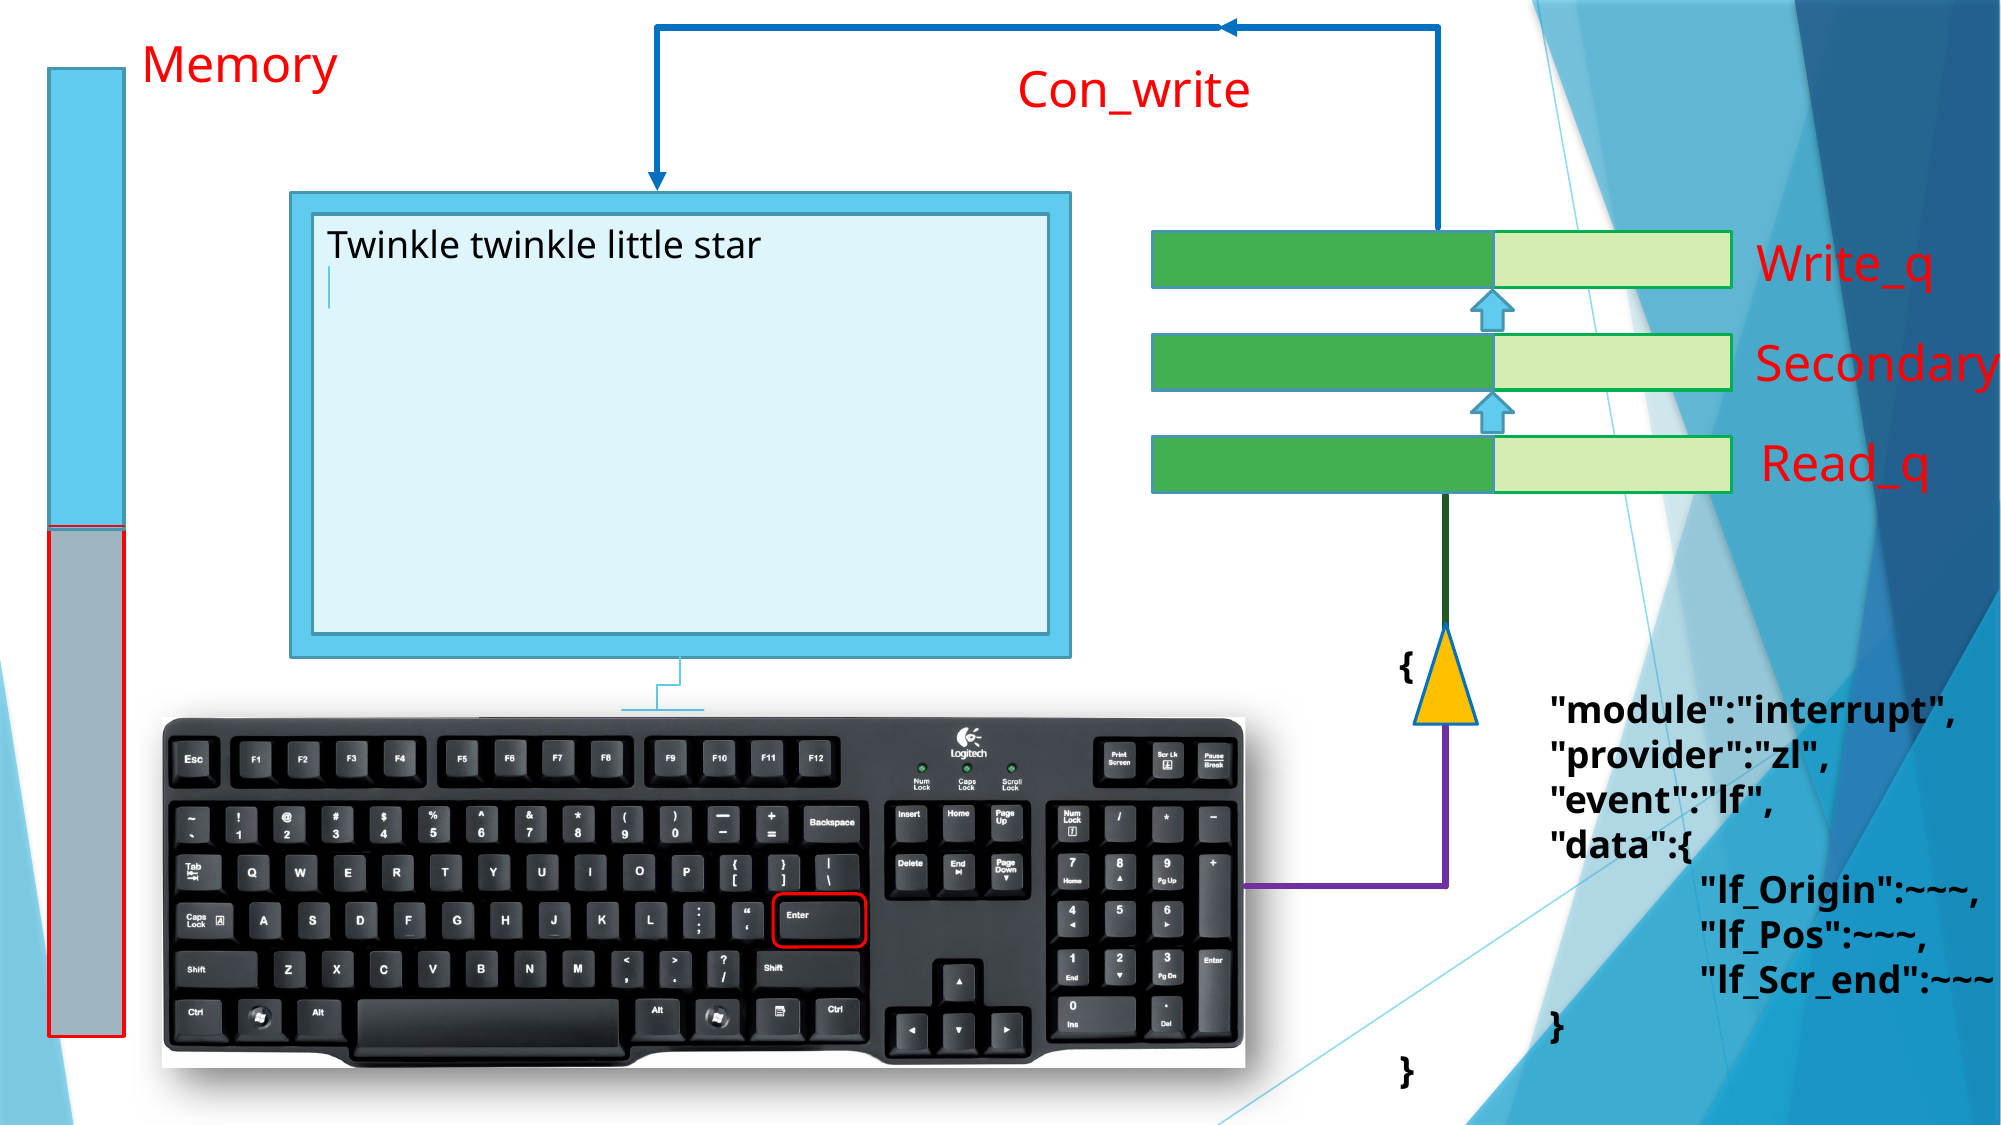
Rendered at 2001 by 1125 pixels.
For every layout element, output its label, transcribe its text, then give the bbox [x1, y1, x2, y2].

text_box [47, 67, 126, 528]
picture [161, 717, 1246, 1069]
text_box [1151, 230, 1495, 289]
text_box Secondary [1740, 324, 2000, 400]
text_box Write_q [1740, 224, 1950, 300]
text_box [1469, 289, 1516, 332]
text_box { "module":"interrupt", "provider":"zl", "event":"lf", "data":{ "lf_Origin":~~~, "lf_Pos":~~~, "lf_Scr_end":~~~ } } [1384, 634, 2000, 1099]
text_box [47, 533, 126, 1038]
text_box Read_q [1744, 424, 1946, 499]
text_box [1227, 17, 1429, 238]
text_box [1151, 435, 1495, 494]
text_box [1495, 230, 1733, 289]
text_box [1495, 435, 1733, 494]
text_box [1495, 333, 1733, 392]
text_box Memory [126, 25, 354, 101]
text_box [1151, 333, 1495, 392]
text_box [1244, 666, 1446, 887]
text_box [656, 26, 1219, 192]
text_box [289, 191, 1071, 711]
text_box [1469, 392, 1516, 435]
